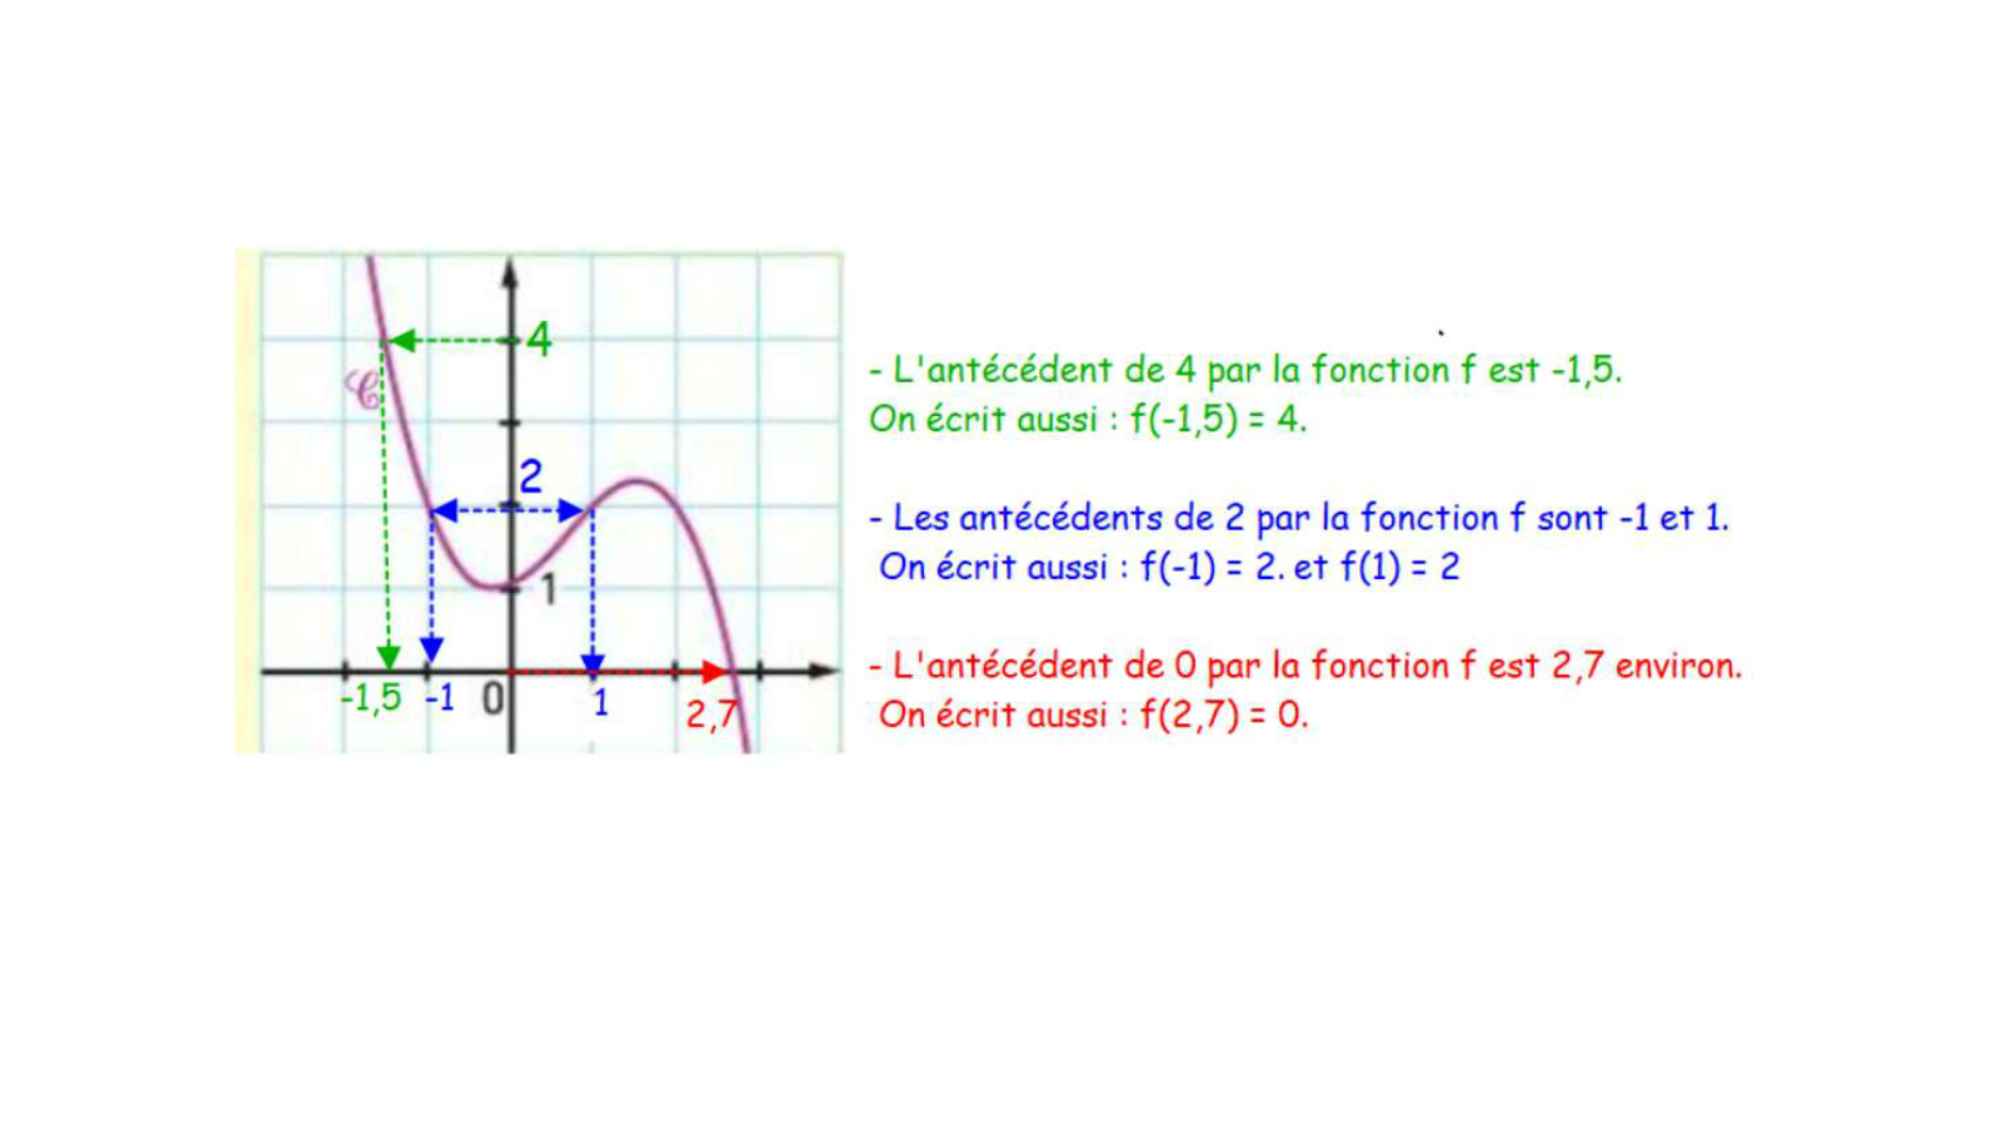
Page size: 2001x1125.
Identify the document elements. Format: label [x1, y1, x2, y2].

list [184, 212, 1792, 815]
